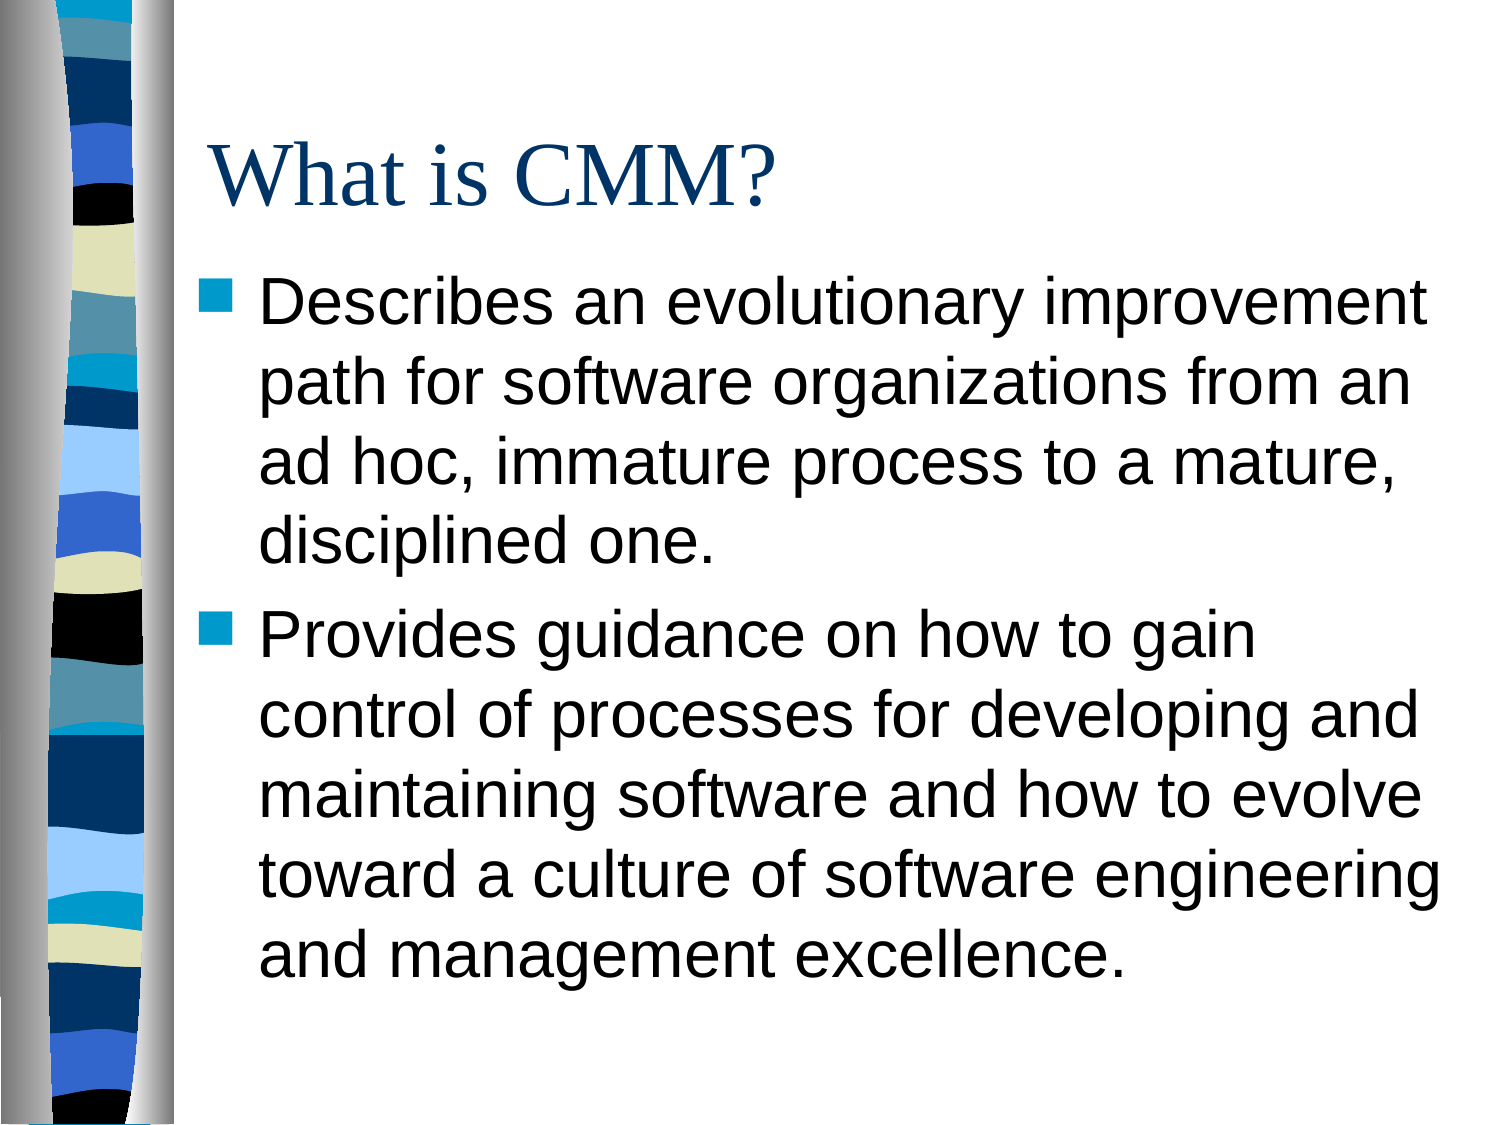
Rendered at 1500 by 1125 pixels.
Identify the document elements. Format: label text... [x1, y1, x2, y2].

title What is CMM? [192, 75, 1468, 263]
list Describes an evolutionary improvement path for software organizations from an ad hoc, immature process to a mature, disciplined one. Provides guidance on how to gain control of processes for developing and maintaining software and how to evolve toward a culture of software engineering and management excellence. [187, 249, 1463, 925]
